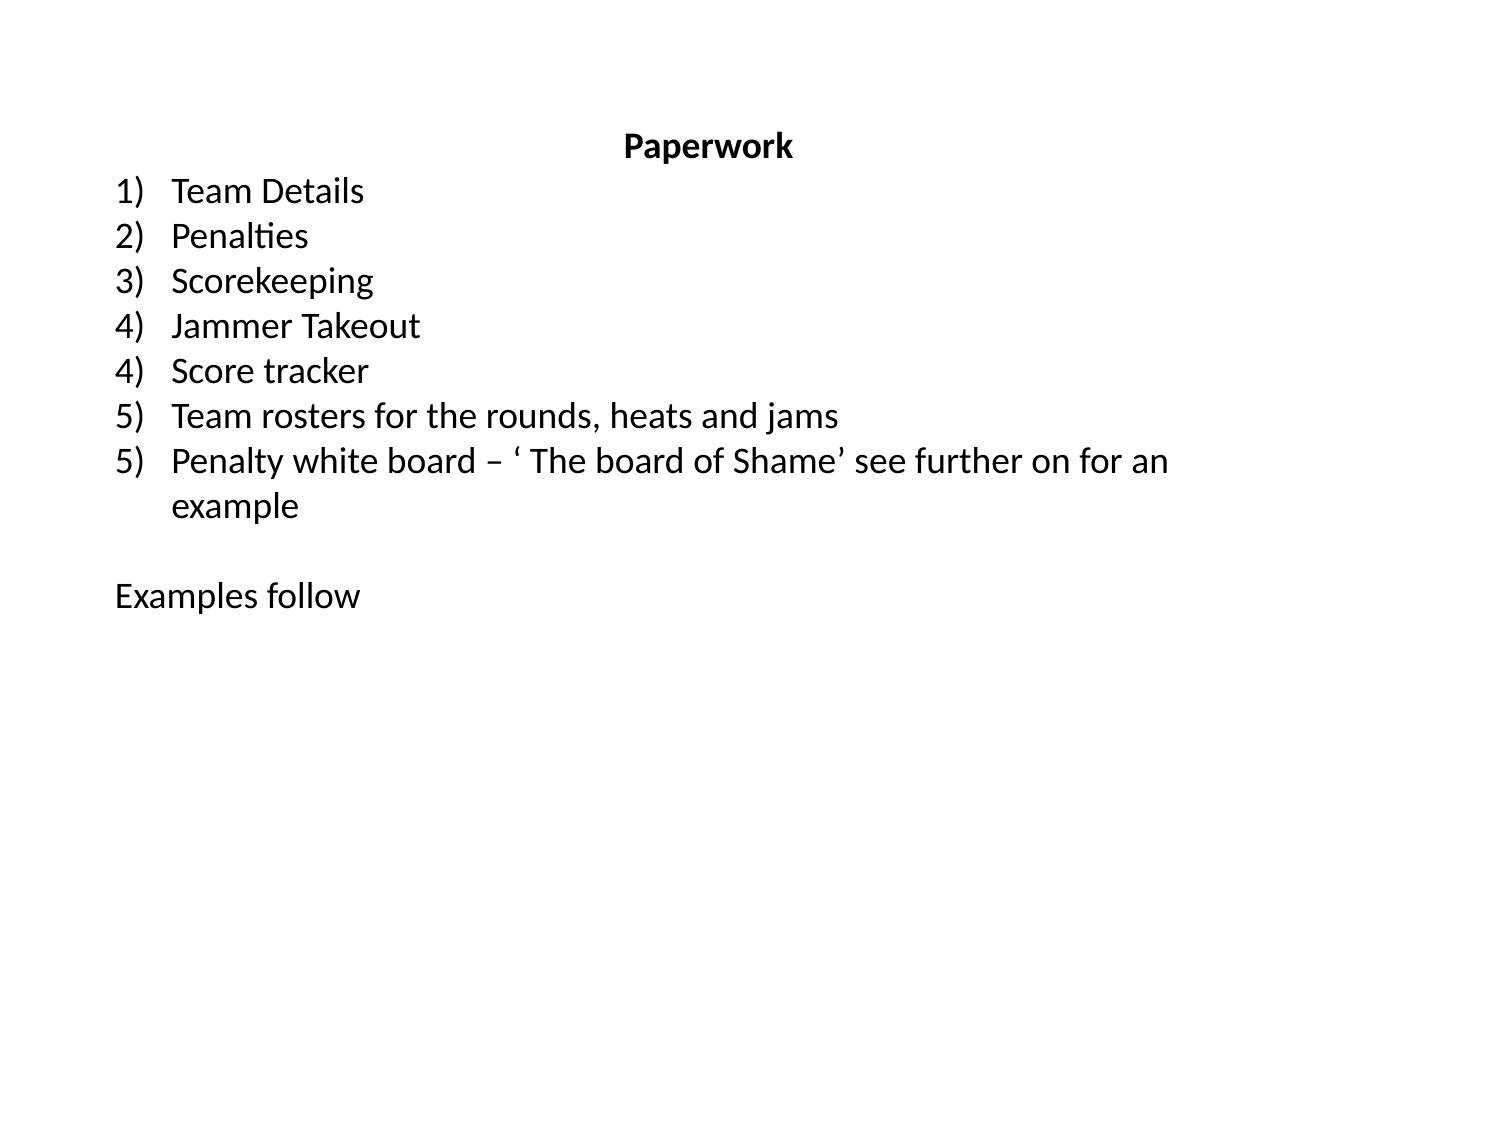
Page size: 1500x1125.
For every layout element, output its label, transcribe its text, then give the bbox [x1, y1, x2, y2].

text_box Paperwork Team Details Penalties Scorekeeping Jammer Takeout 4) Score tracker 5) Team rosters for the rounds, heats and jams 5) Penalty white board – ‘ The board of Shame’ see further on for an example Examples follow [100, 113, 1317, 624]
